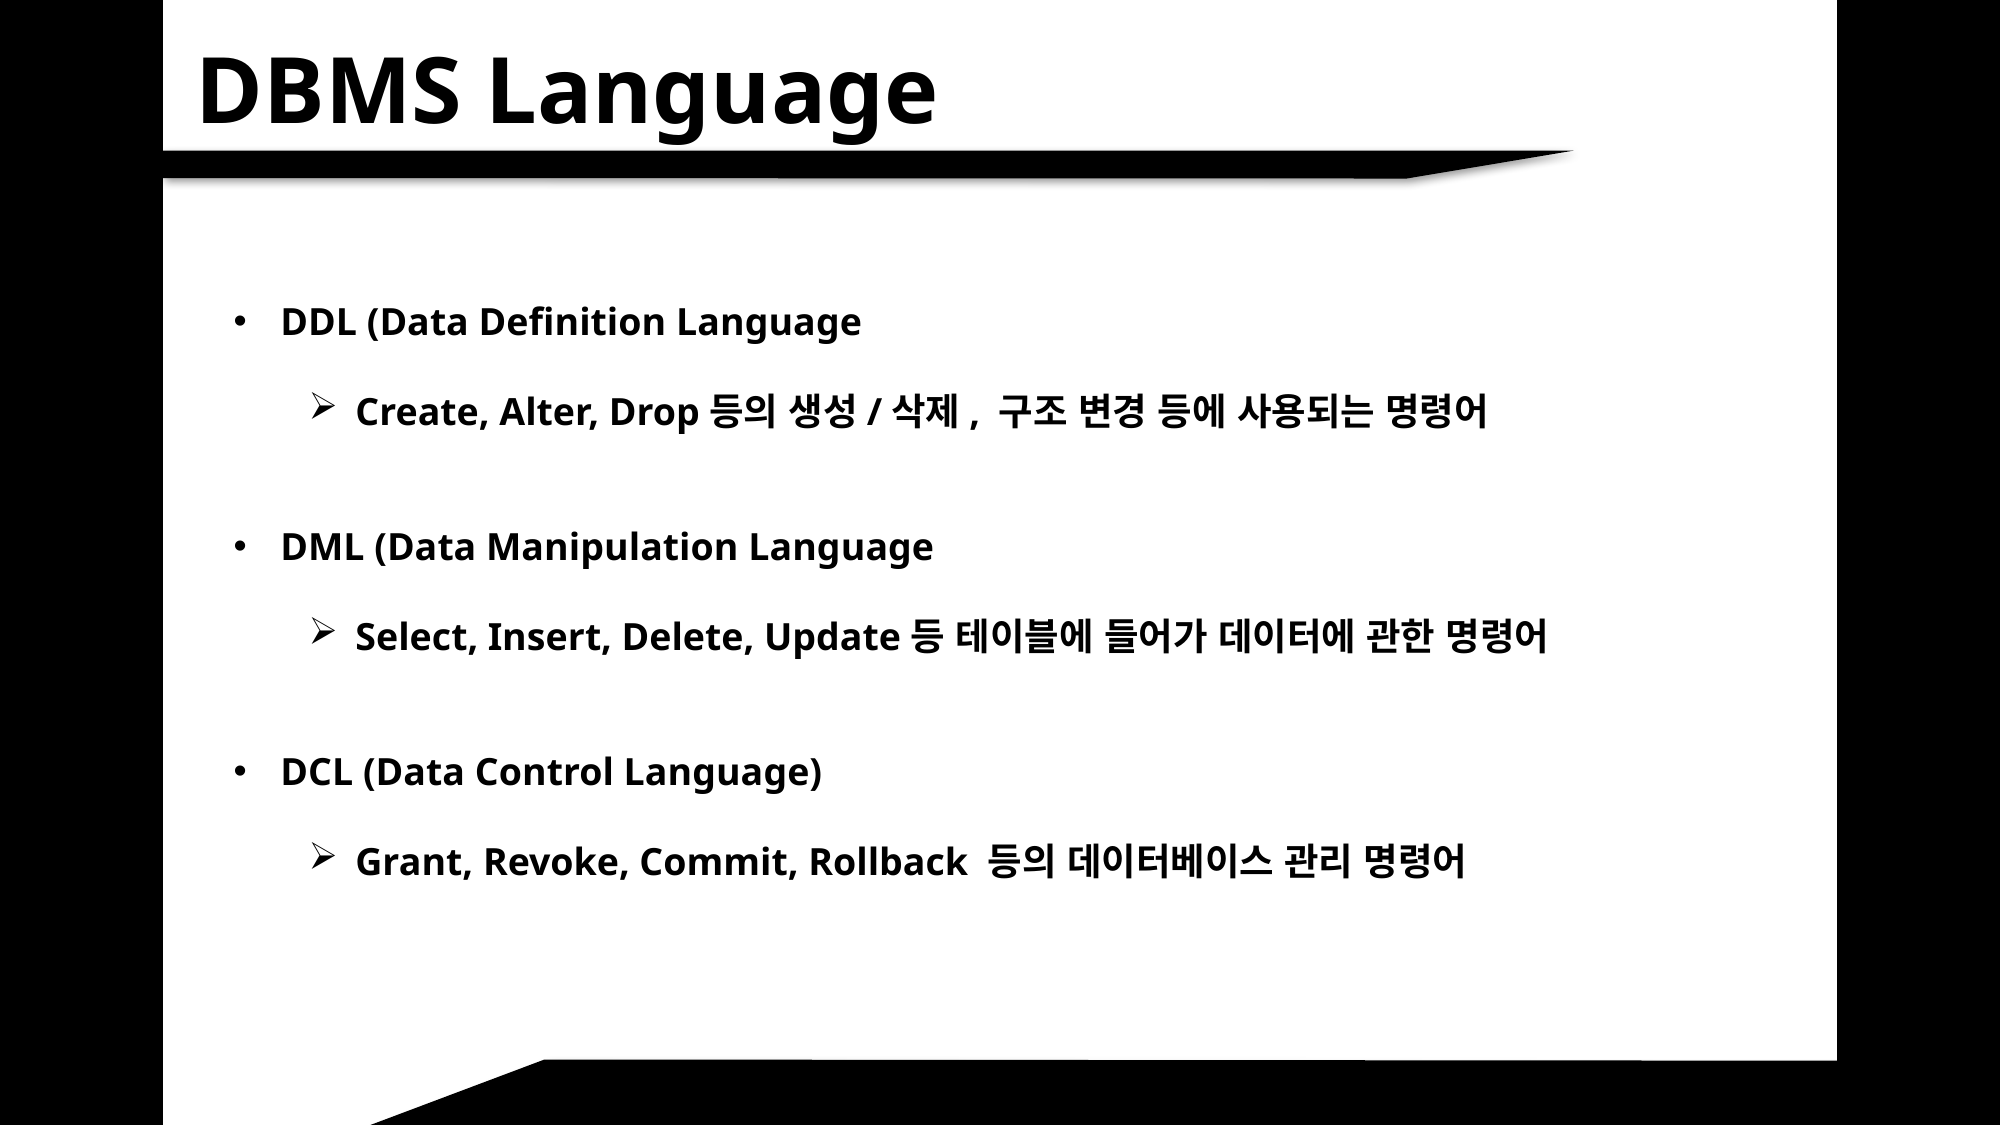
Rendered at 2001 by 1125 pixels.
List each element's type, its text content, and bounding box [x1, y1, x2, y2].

text_box [163, 149, 1574, 180]
text_box [367, 1058, 1837, 1125]
text_box DDL (Data Definition Language Create, Alter, Drop등의 생성/삭제, 구조 변경 등에 사용되는 명령어 DML (Data Manipulation Language Select, Insert, Delete, Update등 테이블에 들어가 데이터에 관한 명령어 DCL (Data Control Language) Grant, Revoke, Commit, Rollback 등의 데이터베이스 관리 명령어 [218, 290, 1791, 891]
text_box [1837, 0, 2000, 1125]
text_box DBMS Language [180, 24, 1857, 150]
text_box [0, 0, 163, 1125]
